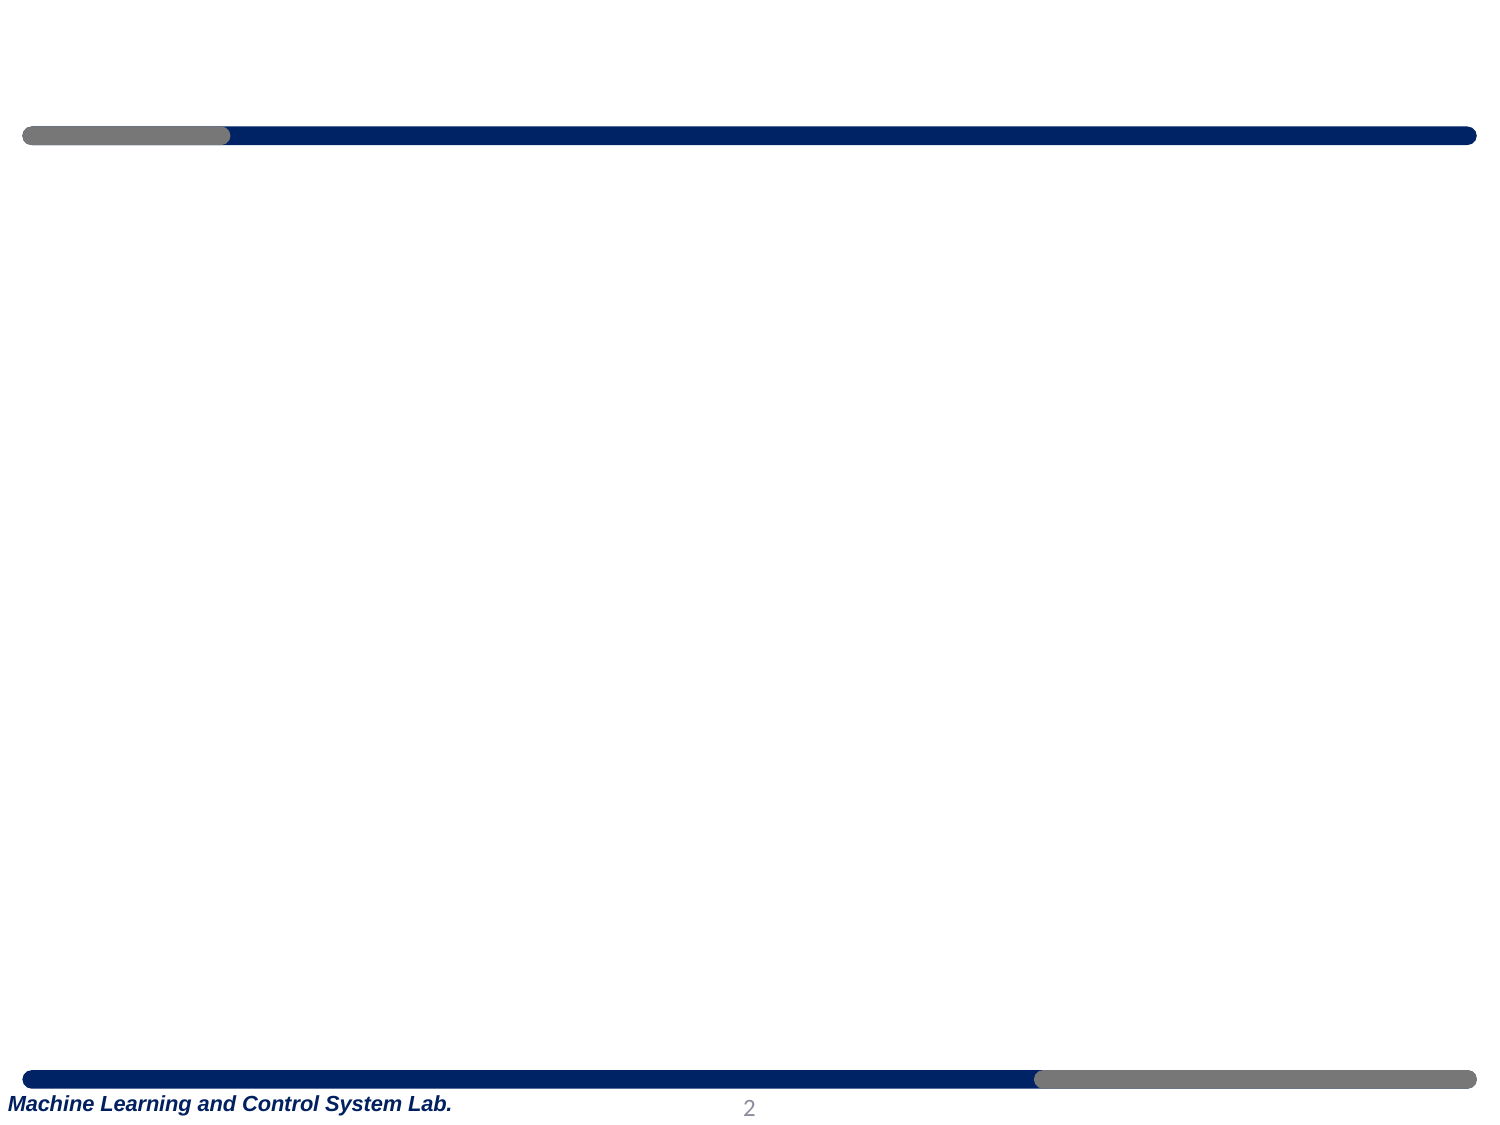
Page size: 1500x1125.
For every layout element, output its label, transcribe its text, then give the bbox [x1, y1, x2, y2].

slide_number 2 [580, 1076, 919, 1125]
